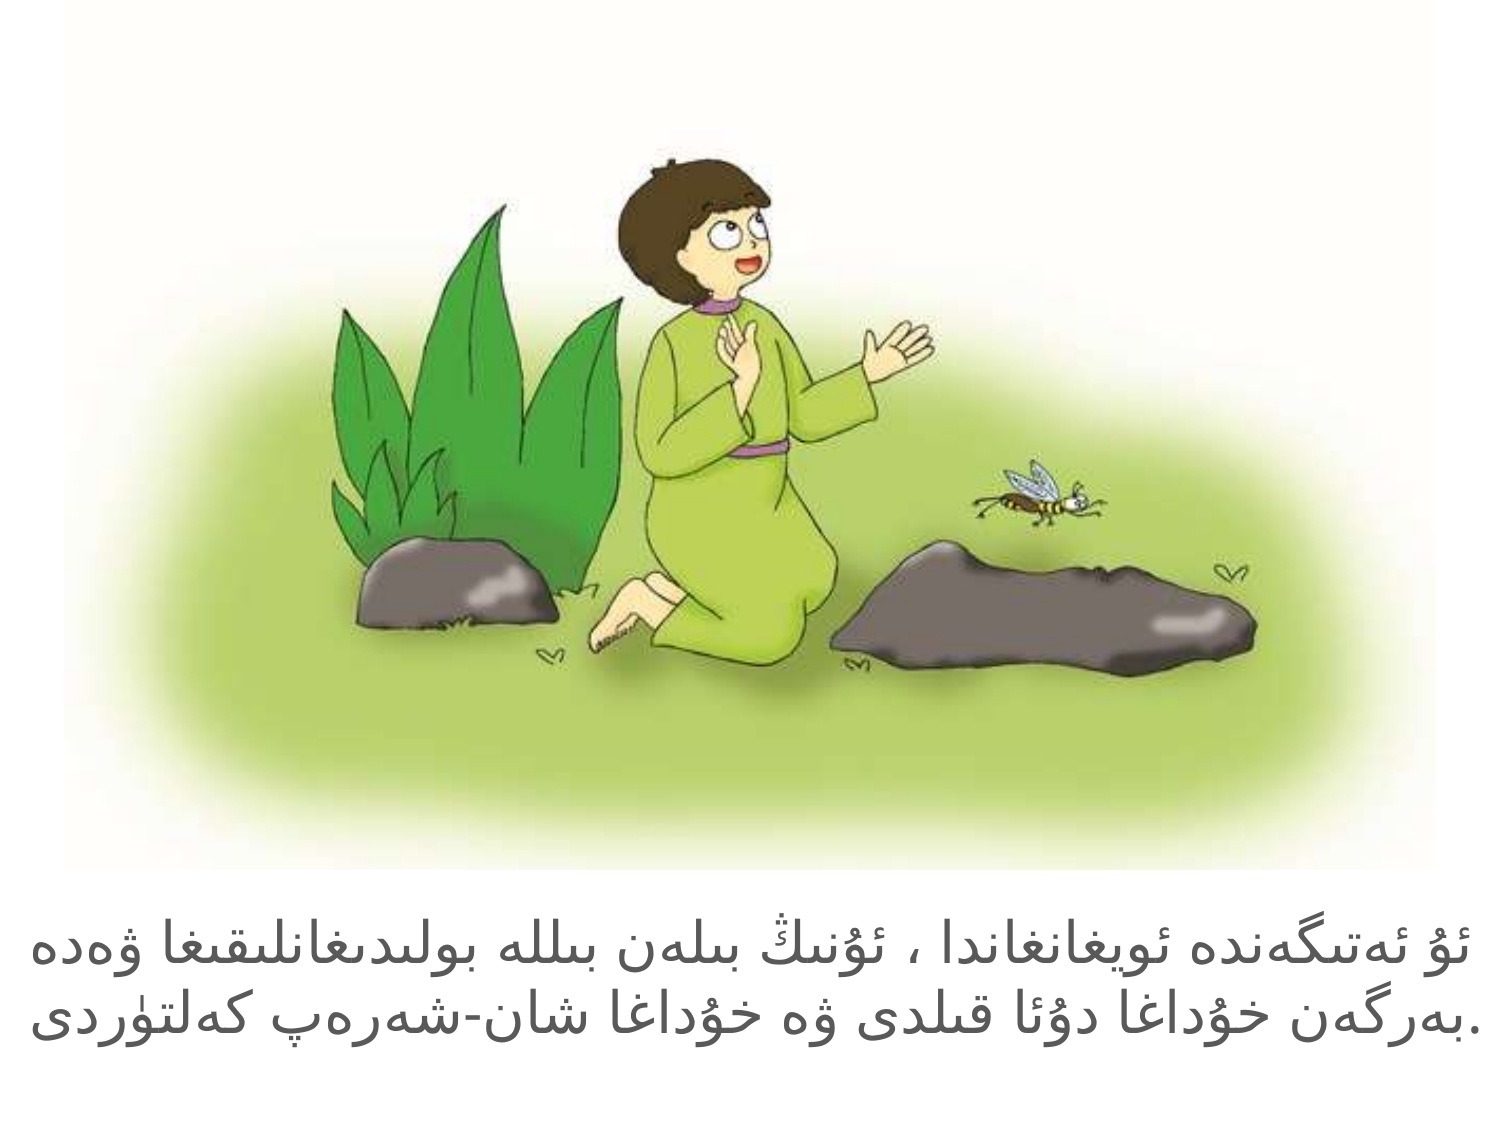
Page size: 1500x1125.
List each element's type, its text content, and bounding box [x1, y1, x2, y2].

picture [64, 0, 1436, 870]
text_box ئۇ ئەتىگەندە ئويغانغاندا ، ئۇنىڭ بىلەن بىللە بولىدىغانلىقىغا ۋەدە بەرگەن خۇداغا دۇئا قىلدى ۋە خۇداغا شان-شەرەپ كەلتۈردى. [14, 897, 1500, 1053]
